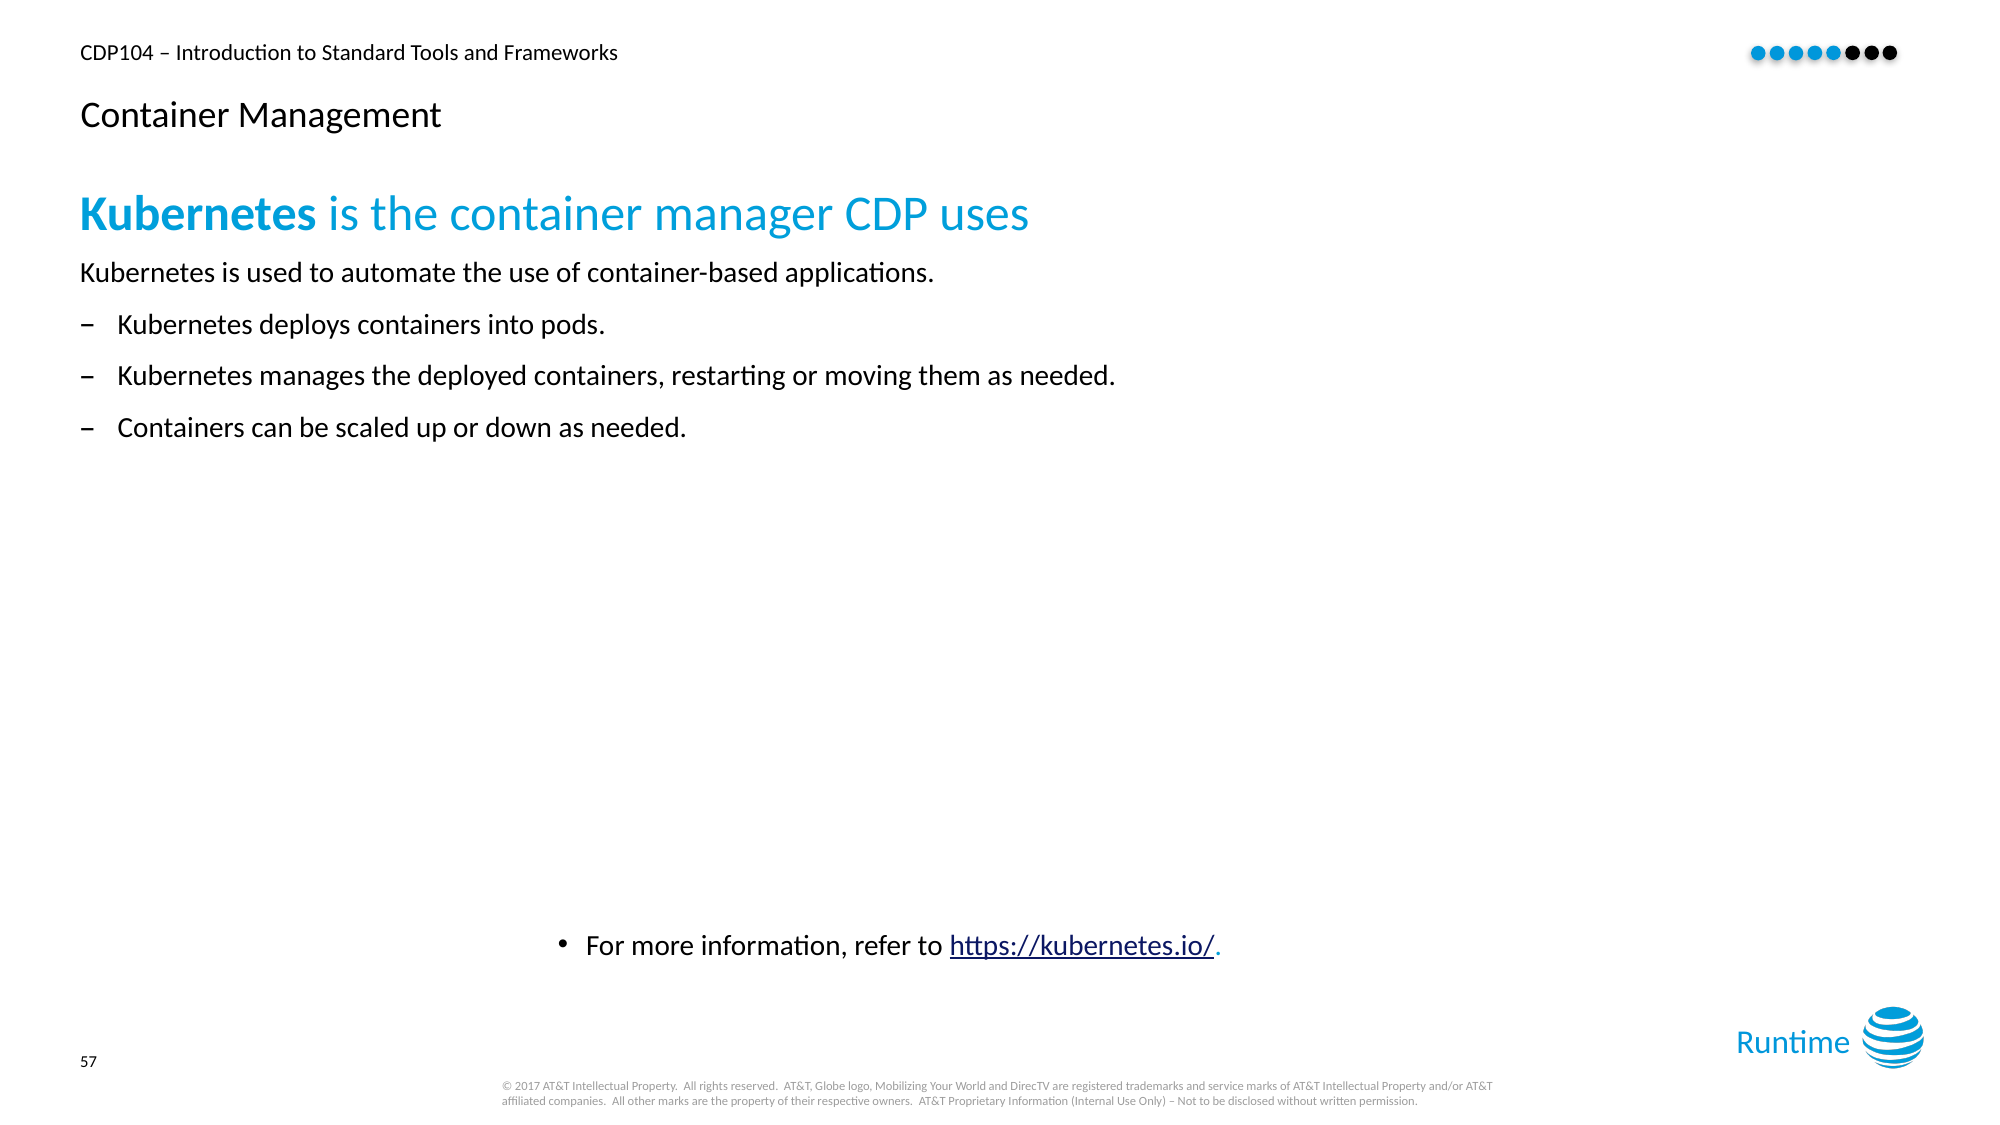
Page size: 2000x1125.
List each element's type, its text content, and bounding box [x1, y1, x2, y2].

text_box [1788, 45, 1804, 62]
text_box [1806, 44, 1824, 61]
slide_number 57 [80, 1049, 129, 1087]
text_box [1863, 44, 1880, 61]
text_box [1825, 44, 1842, 61]
text_box Runtime [1576, 1012, 1866, 1068]
text_box [1844, 44, 1861, 61]
text_box For more information, refer to https://kubernetes.io/. [524, 918, 1244, 969]
title Container Management [80, 85, 1920, 142]
text_box [1750, 45, 1767, 62]
text_box [1769, 45, 1786, 62]
list Kubernetes is the container manager CDP uses Kubernetes is used to automate the use of container-based applications. Kubernetes deploys containers into pods. Kubernetes manages the deployed containers, restarting or moving them as needed. Containers can be scaled up or down as needed. [80, 186, 1920, 977]
text_box [1882, 44, 1898, 61]
